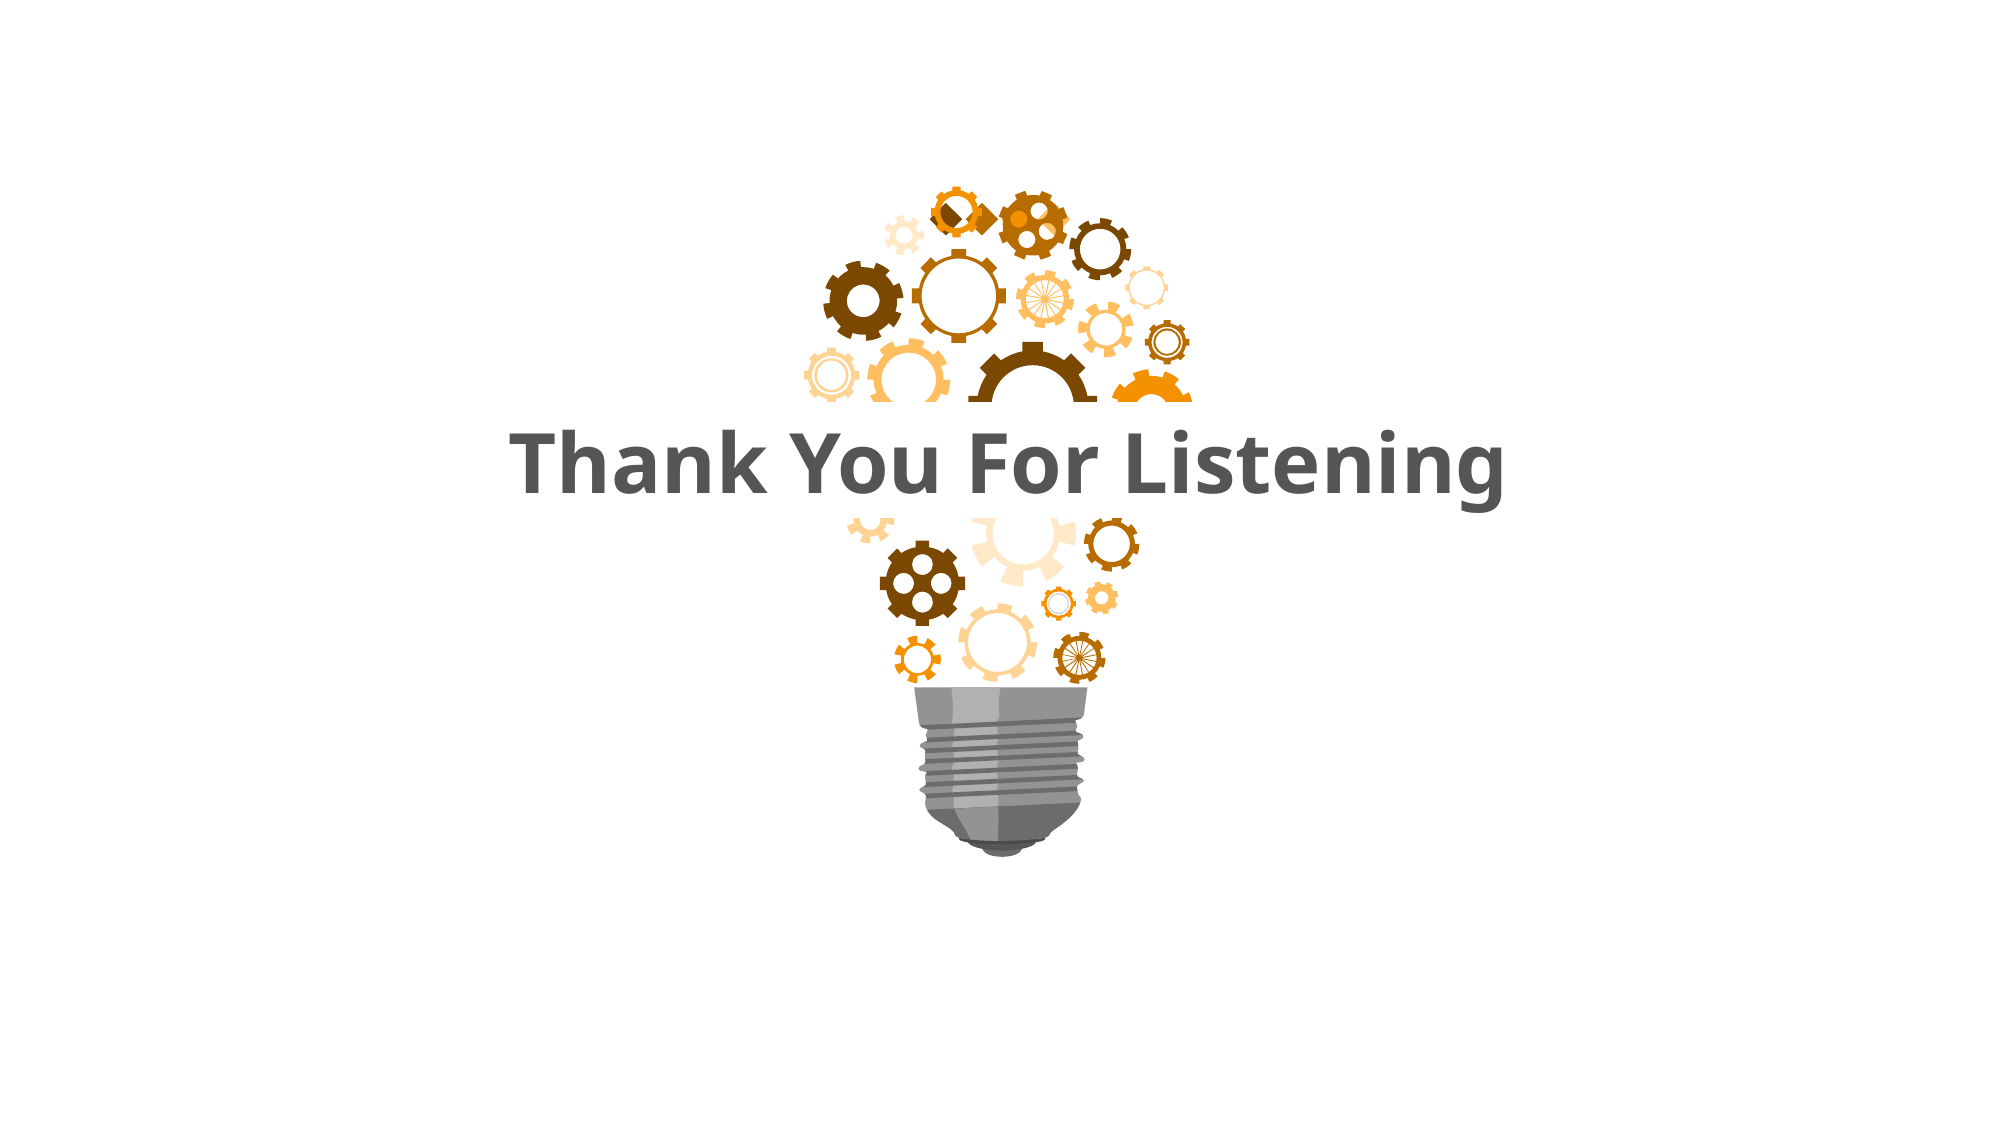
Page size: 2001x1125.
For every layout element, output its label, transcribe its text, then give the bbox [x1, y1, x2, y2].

text_box Thank You For Listening [1194, 402, 1740, 518]
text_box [804, 186, 1194, 857]
text_box Thank You For Listening [278, 402, 804, 518]
